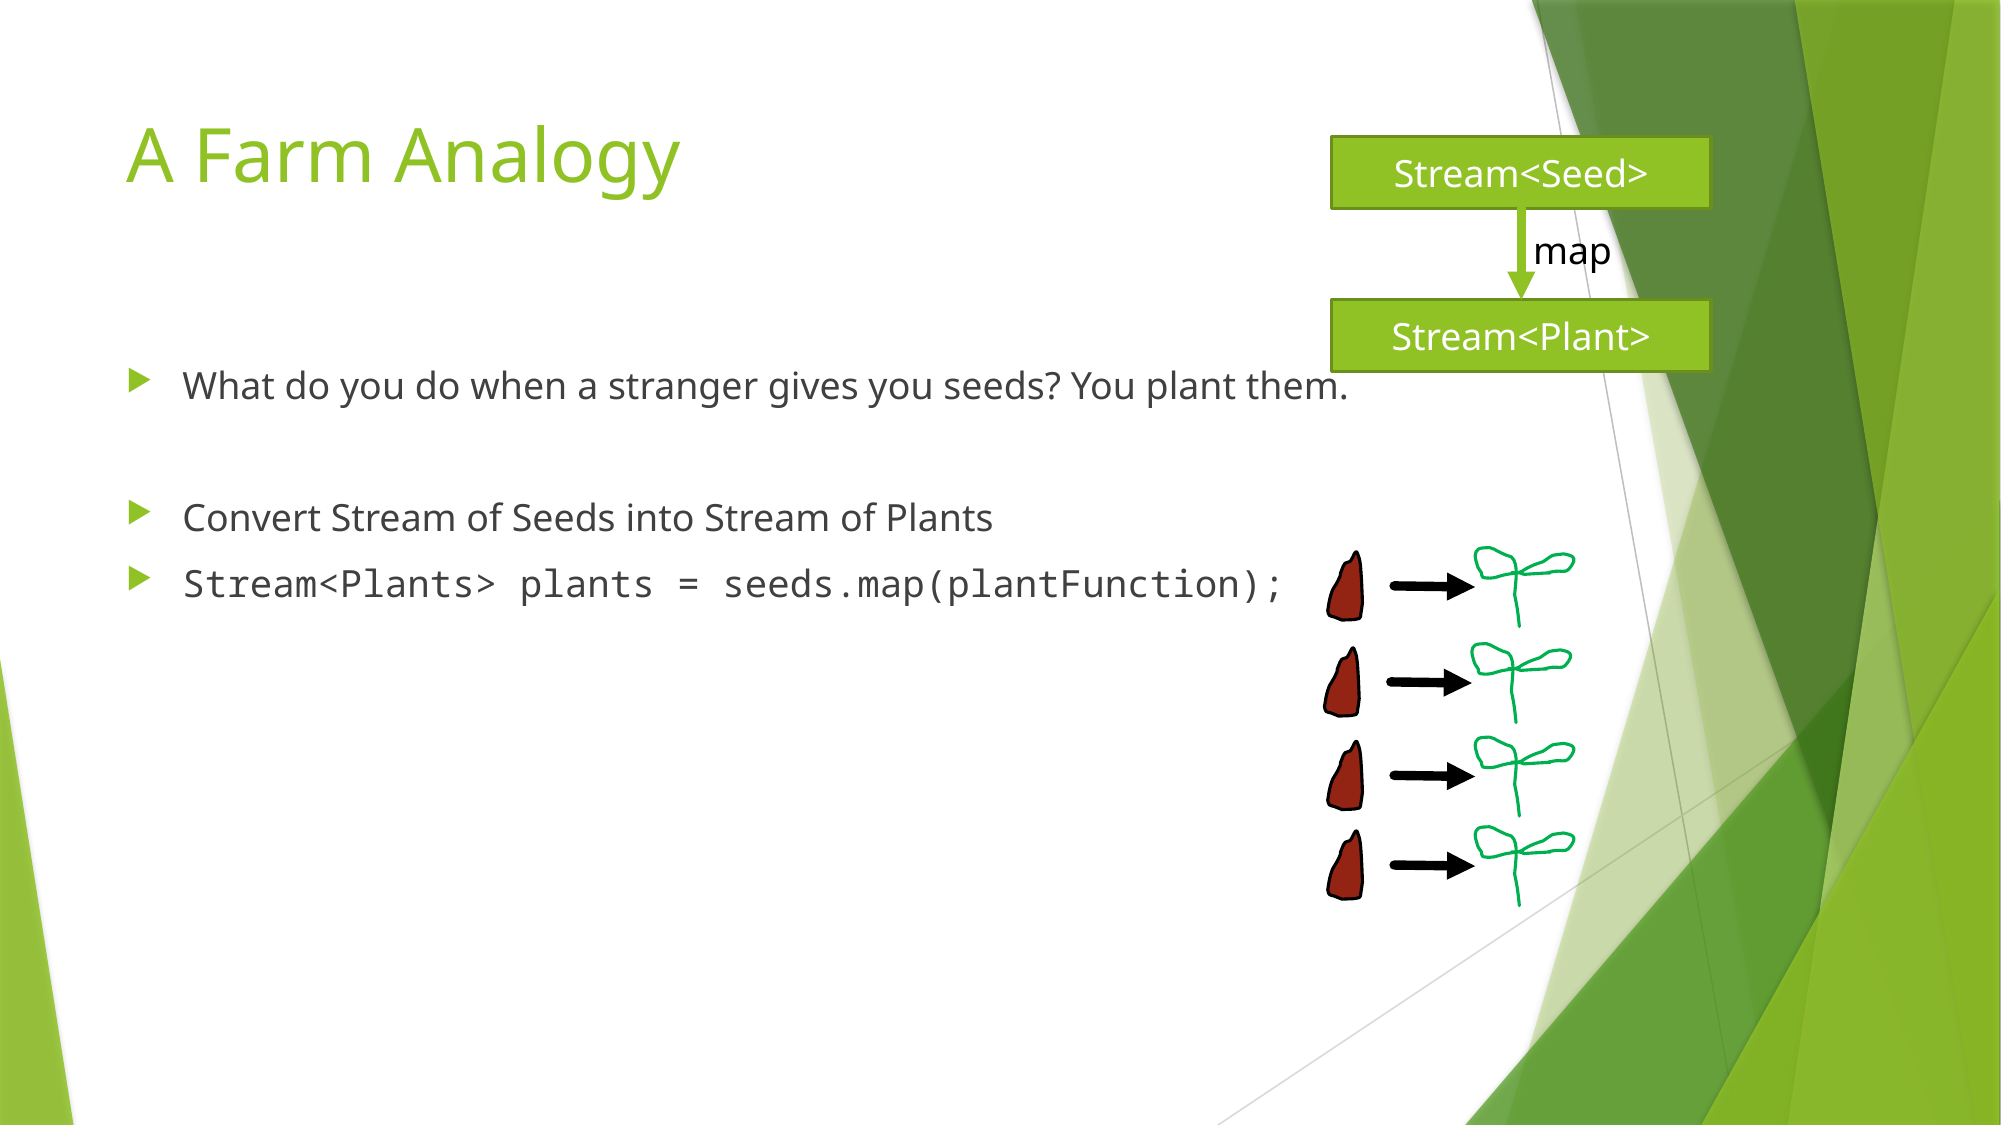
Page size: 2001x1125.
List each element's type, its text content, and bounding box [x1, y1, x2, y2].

text_box [1326, 829, 1365, 901]
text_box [1393, 774, 1476, 778]
text_box [1322, 646, 1361, 718]
list What do you do when a stranger gives you seeds? You plant them. Convert Stream of Seeds into Stream of Plants Stream<Plants> plants = seeds.map(plantFunction); [111, 354, 1522, 992]
text_box [1326, 739, 1365, 812]
text_box [1470, 642, 1573, 725]
text_box [1473, 735, 1576, 818]
text_box Stream<Plant> [1330, 298, 1713, 373]
text_box [1473, 825, 1576, 908]
title A Farm Analogy [111, 99, 1522, 317]
text_box [1326, 550, 1365, 622]
text_box Stream<Seed> [1330, 135, 1713, 210]
text_box map [1527, 219, 1627, 280]
text_box [1473, 545, 1576, 629]
